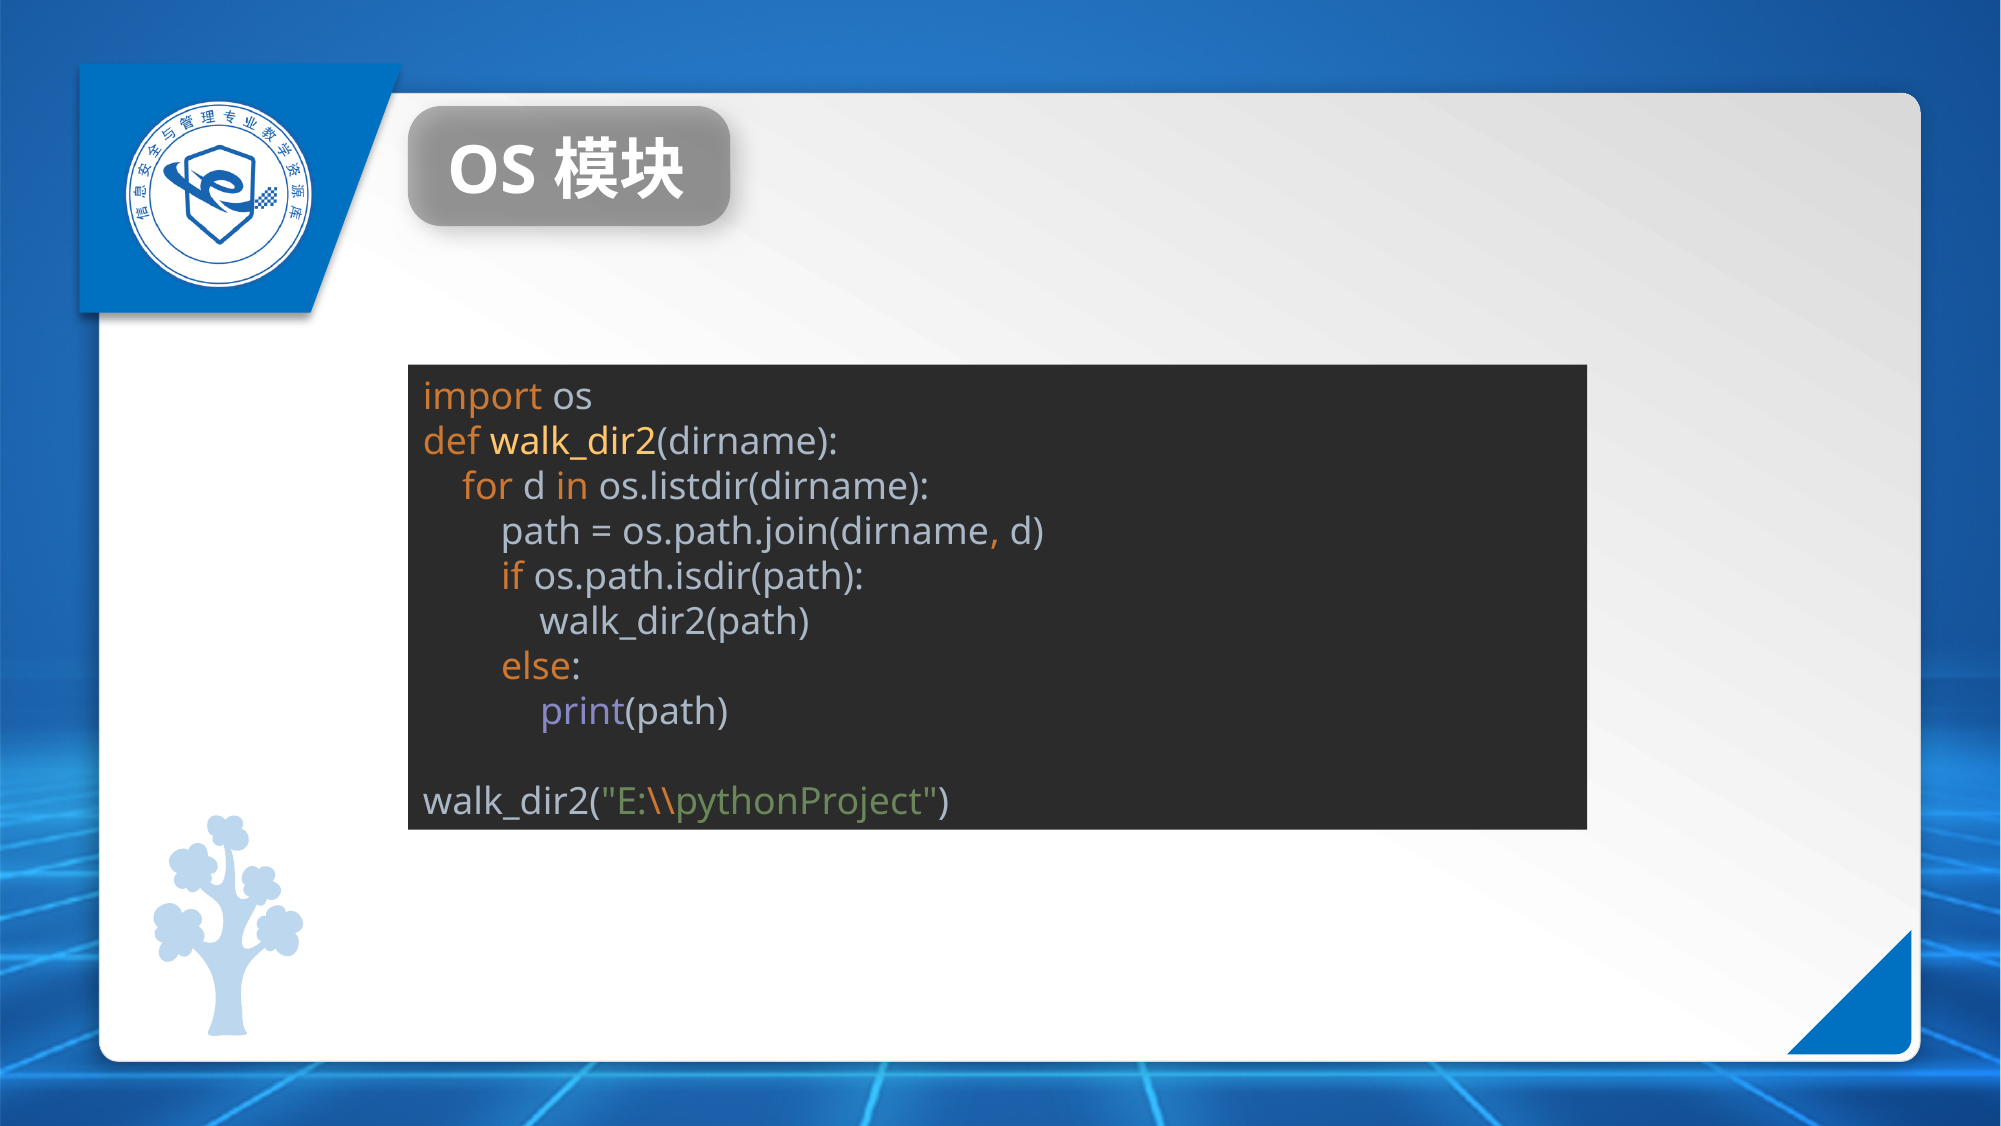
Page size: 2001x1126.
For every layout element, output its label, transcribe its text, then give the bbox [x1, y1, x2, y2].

text_box OS模块 [432, 118, 702, 214]
text_box [168, 843, 218, 893]
text_box [241, 866, 282, 906]
text_box [256, 905, 304, 957]
text_box [207, 815, 249, 851]
text_box [153, 903, 205, 962]
picture [0, 0, 2001, 1126]
text_box [178, 836, 281, 1036]
text_box [406, 104, 732, 228]
text_box import os def walk_dir2(dirname): for d in os.listdir(dirname): path = os.path.join(dirname, d) if os.path.isdir(path): walk_dir2(path) else: print(path) walk_dir2("E:\\pythonProject") [408, 364, 1588, 830]
